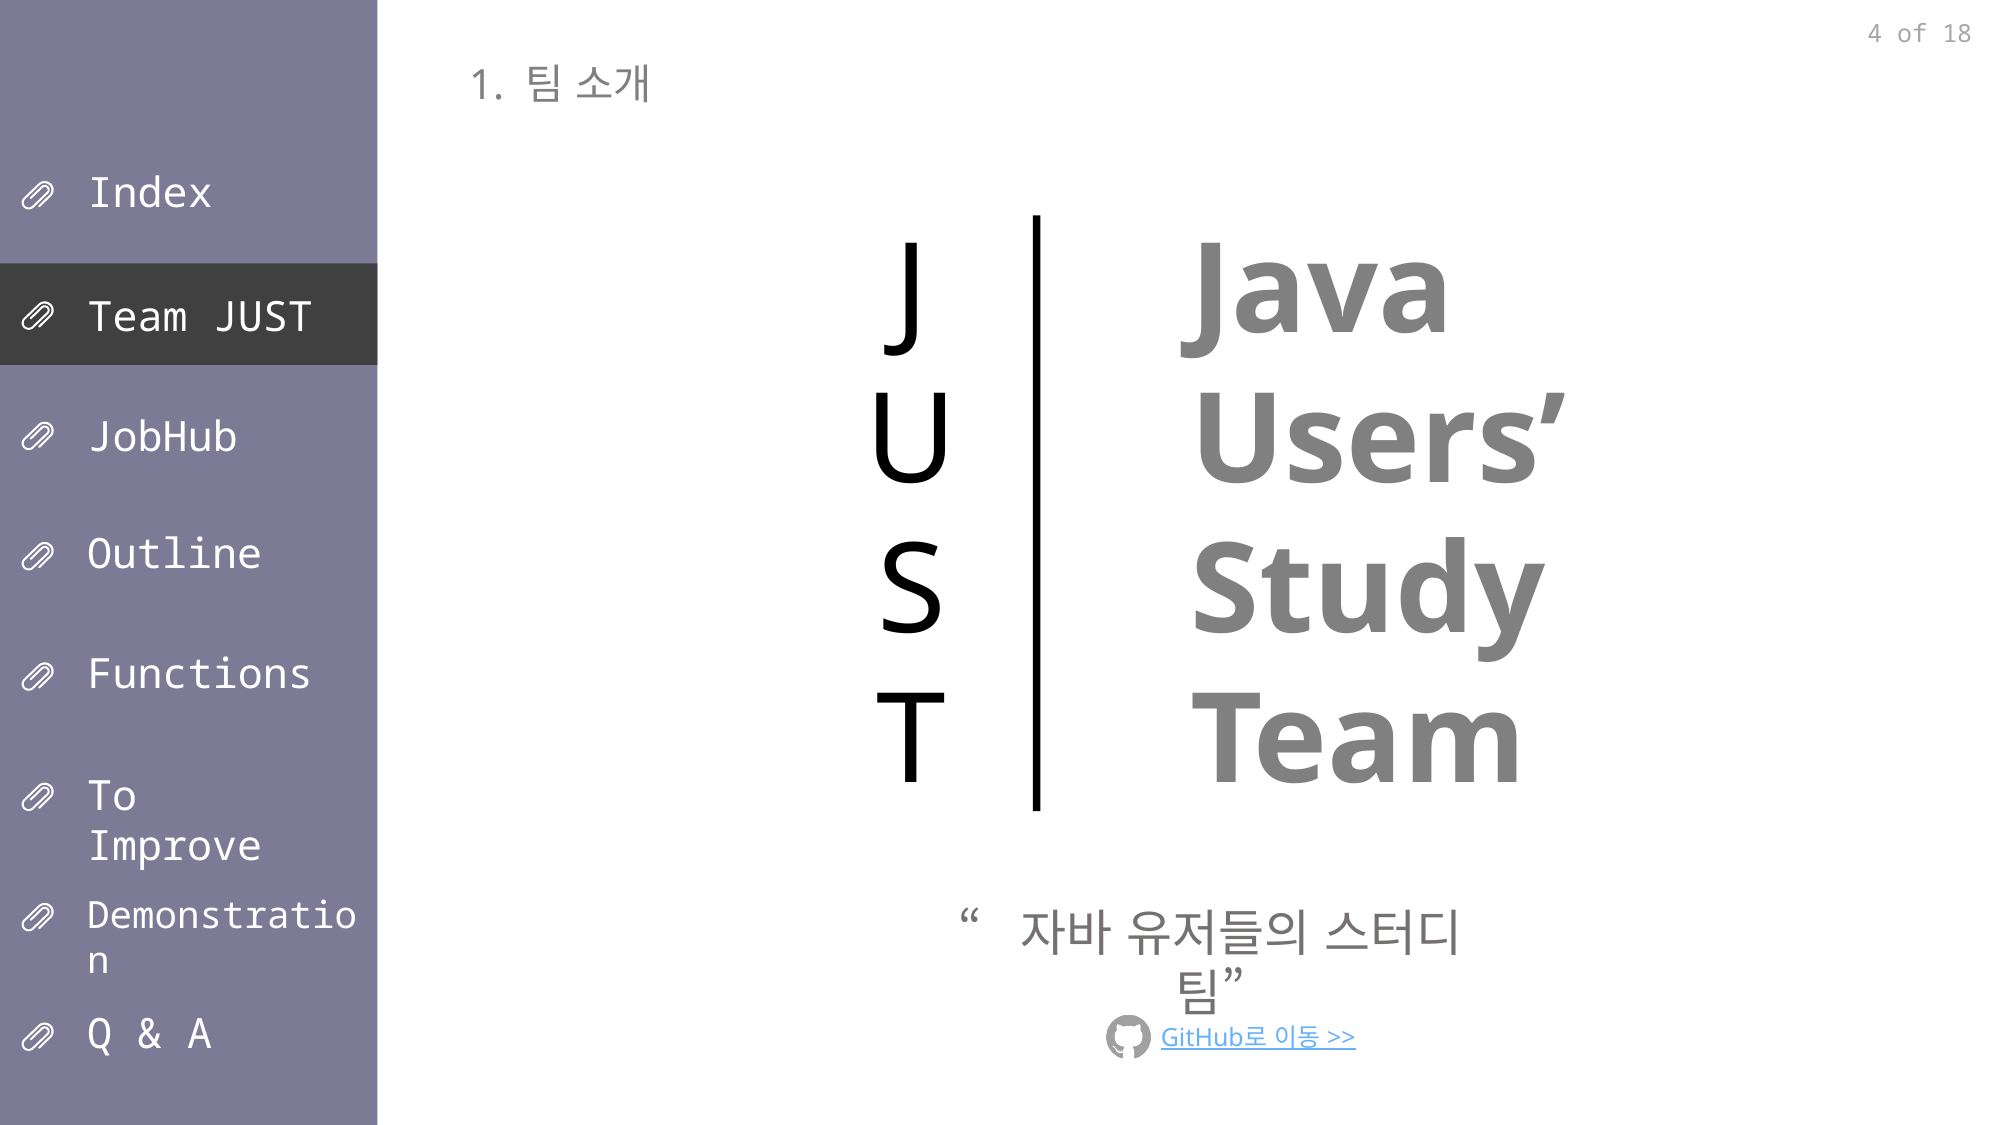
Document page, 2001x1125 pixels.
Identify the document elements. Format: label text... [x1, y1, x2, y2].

text_box “자바 유저들의 스터디팀” [911, 894, 1510, 1030]
text_box [21, 421, 54, 451]
text_box Q & A [72, 999, 347, 1065]
text_box 1. 팀 소개 [454, 50, 1079, 116]
text_box J U S T [841, 200, 982, 815]
text_box Outline [72, 519, 347, 585]
text_box JobHub [72, 401, 348, 467]
text_box [21, 782, 54, 812]
text_box 4 of 18 [1837, 10, 2000, 56]
text_box GitHub로 이동 >> [1164, 1013, 1408, 1065]
text_box Functions [72, 639, 348, 705]
text_box [21, 903, 54, 932]
text_box [21, 662, 54, 691]
text_box [21, 1022, 54, 1051]
text_box [21, 181, 54, 210]
picture [1093, 1001, 1164, 1072]
text_box [0, 262, 378, 366]
text_box [1032, 214, 1041, 812]
text_box To Improve [72, 760, 347, 876]
text_box Index [72, 158, 348, 224]
text_box Java Users’ Study Team [1175, 199, 1616, 815]
text_box [21, 542, 54, 571]
text_box Demonstration [72, 883, 386, 989]
text_box Team JUST [72, 282, 348, 347]
text_box [21, 301, 54, 330]
text_box [0, 366, 378, 1125]
text_box [0, 0, 378, 262]
